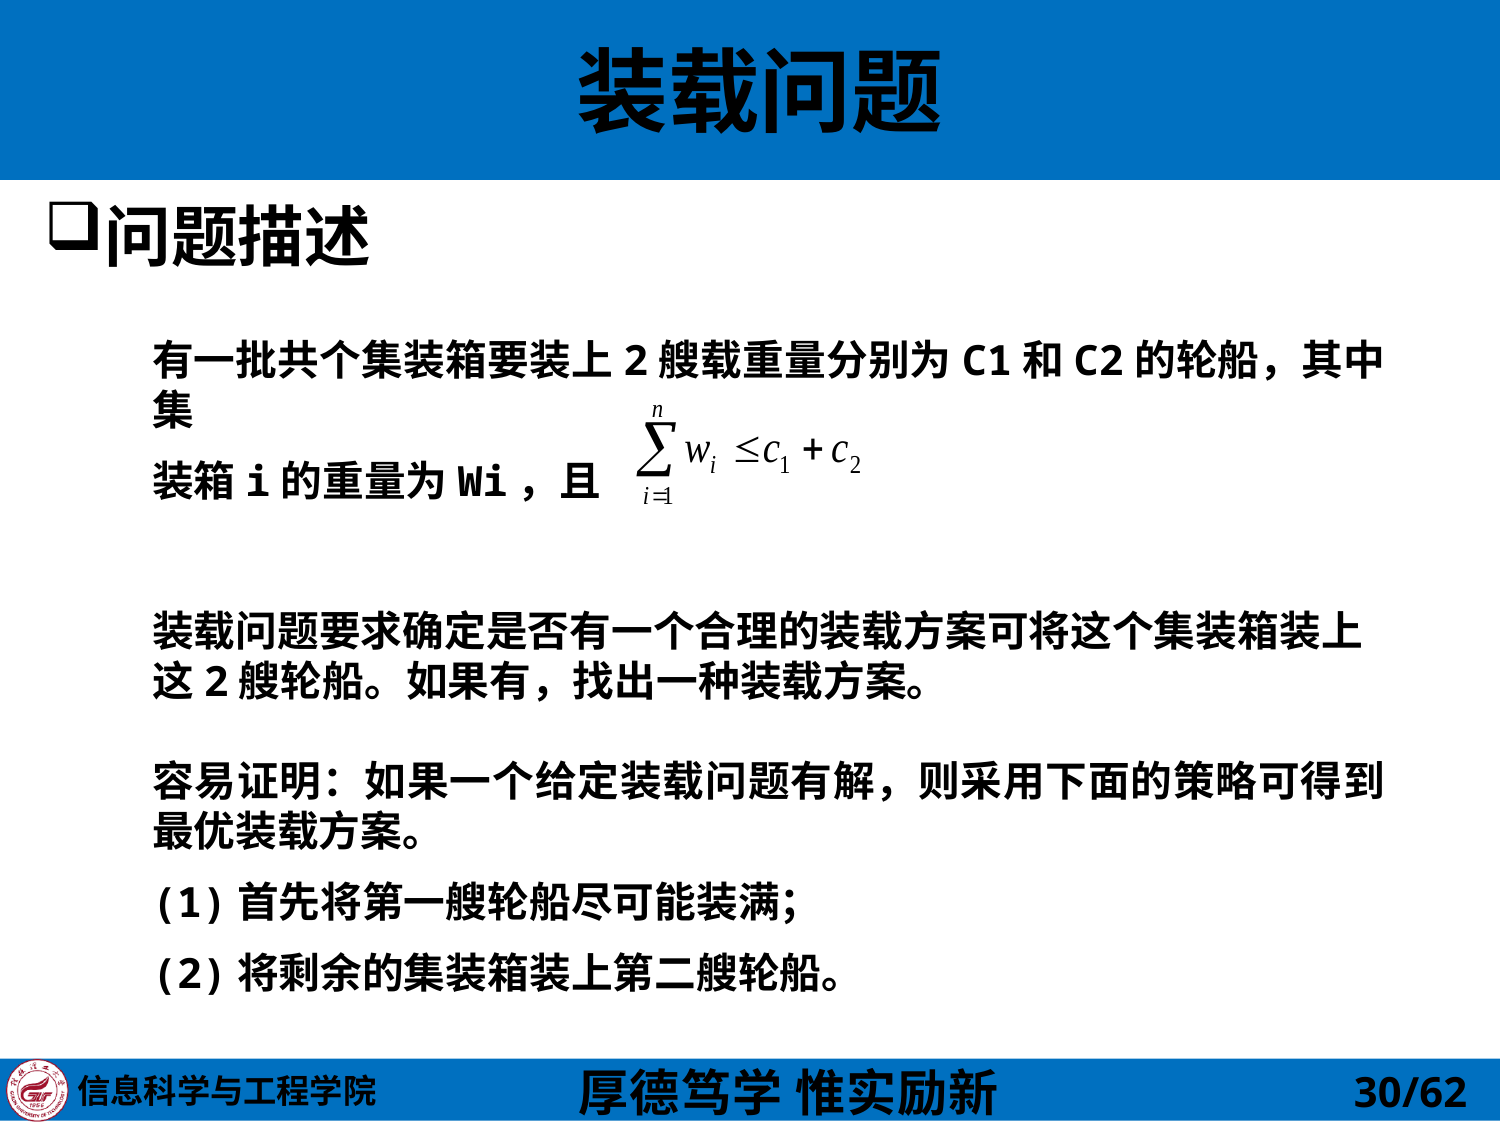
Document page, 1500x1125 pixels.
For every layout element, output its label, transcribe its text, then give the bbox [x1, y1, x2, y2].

slide_number 30/62 [1132, 1058, 1483, 1121]
title 装载问题 [85, 0, 1436, 183]
text_box 容易证明：如果一个给定装载问题有解，则采用下面的策略可得到最优装载方案。 (1)首先将第一艘轮船尽可能装满； (2)将剩余的集装箱装上第二艘轮船。 [137, 747, 1400, 1005]
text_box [631, 388, 869, 514]
text_box 有一批共个集装箱要装上2艘载重量分别为C1和C2的轮船，其中集 装箱i的重量为Wi，且 [137, 326, 1400, 512]
list 问题描述 [29, 187, 1471, 1046]
picture [5, 1058, 69, 1122]
text_box 装载问题要求确定是否有一个合理的装载方案可将这个集装箱装上这2艘轮船。如果有，找出一种装载方案。 [137, 597, 1400, 713]
